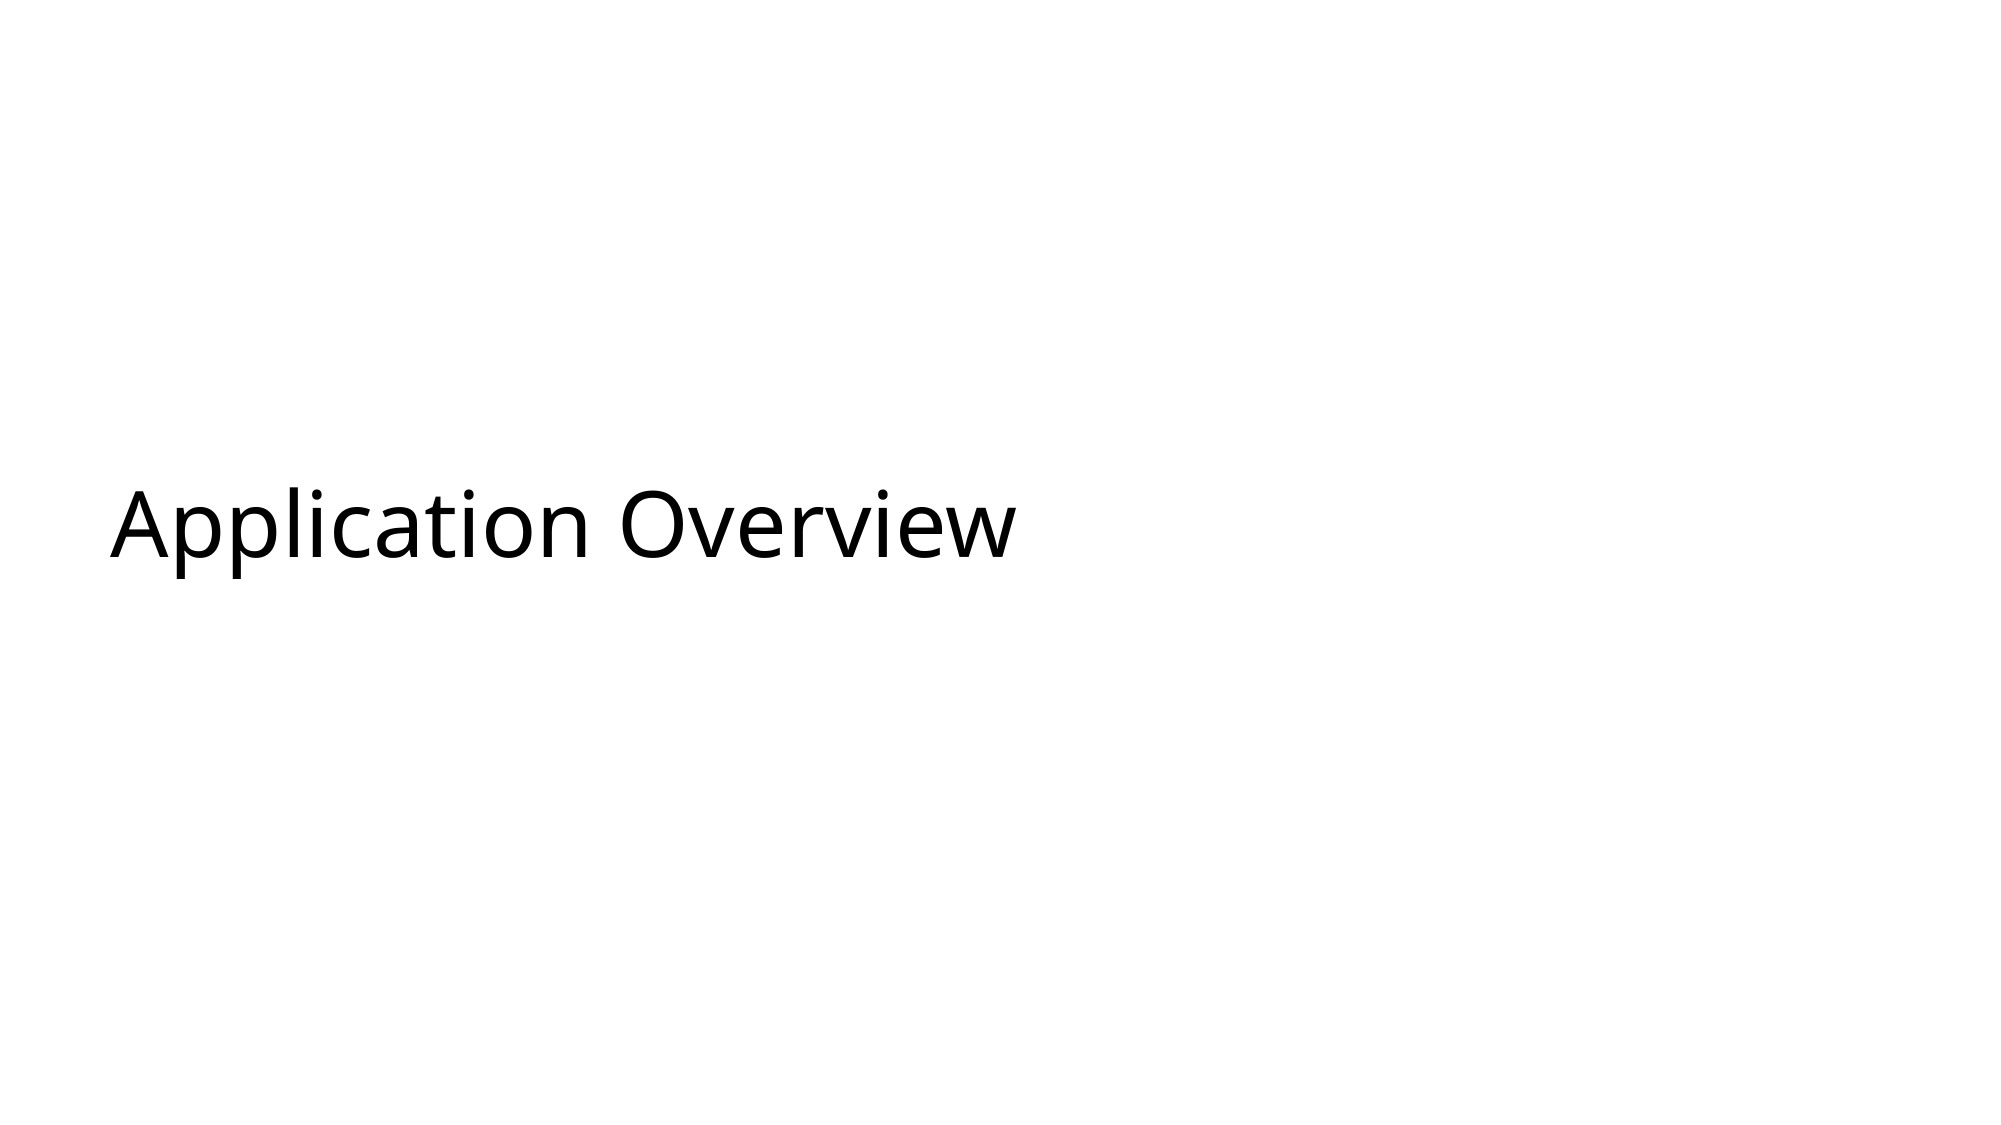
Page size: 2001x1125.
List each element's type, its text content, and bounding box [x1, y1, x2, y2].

title Application Overview [95, 418, 1821, 637]
